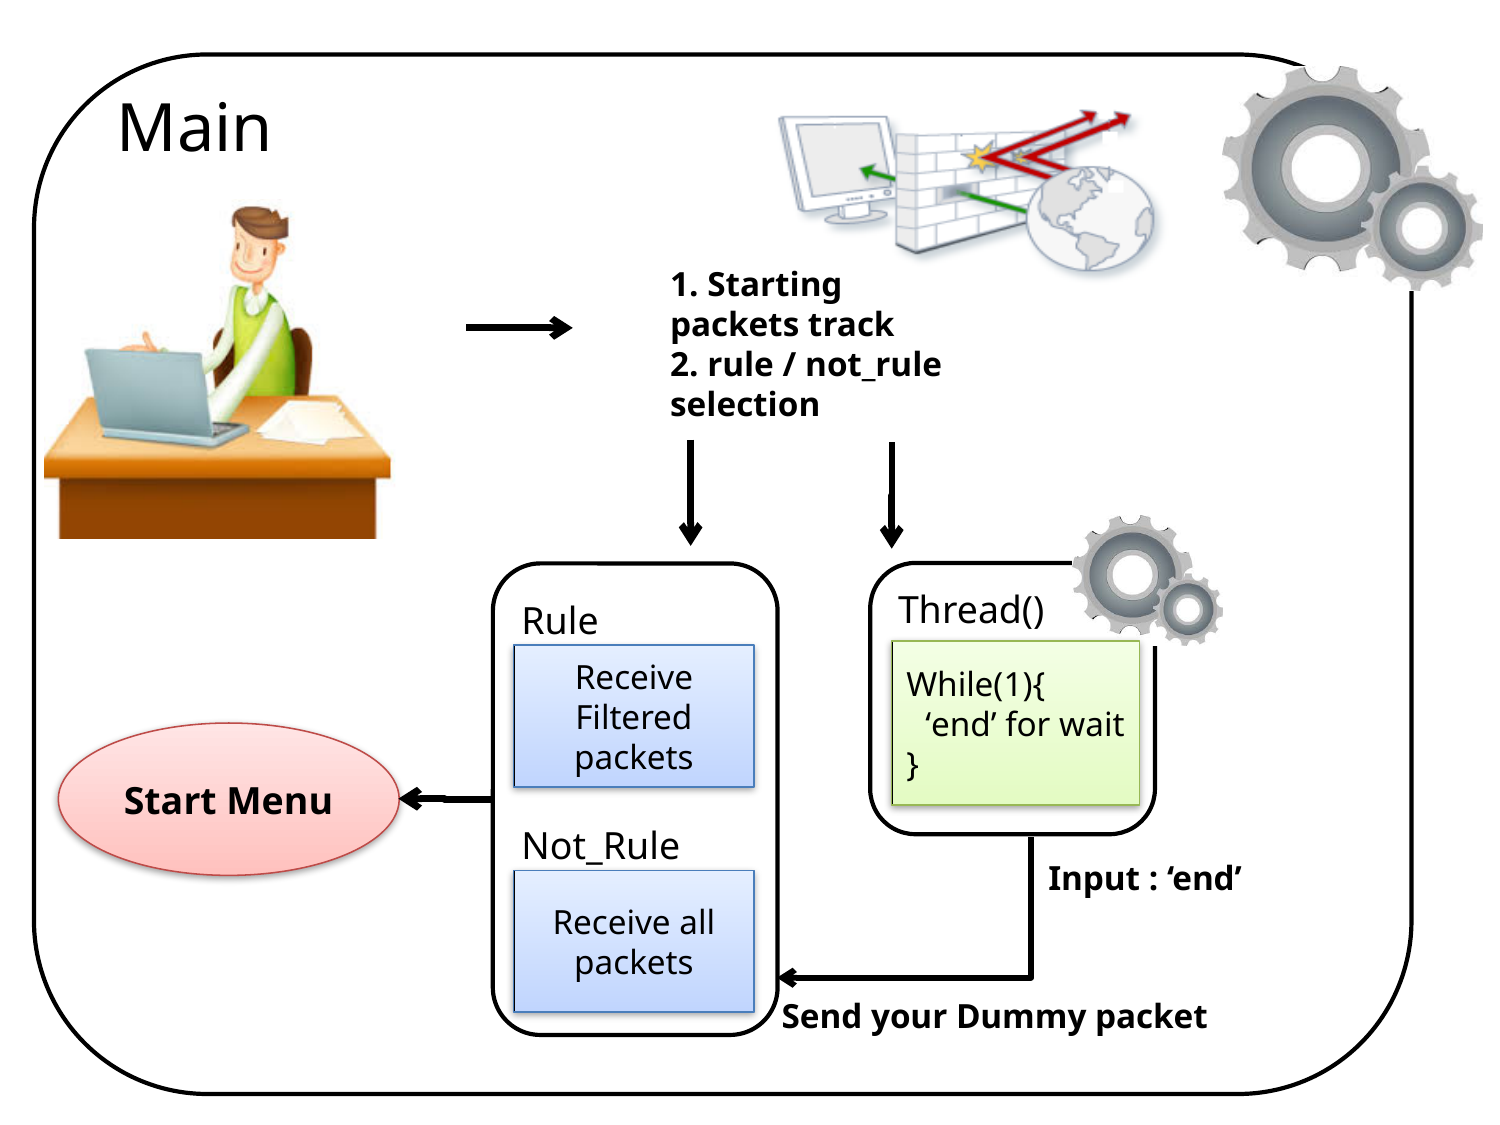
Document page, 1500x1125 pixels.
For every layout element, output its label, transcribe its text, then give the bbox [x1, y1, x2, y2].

text_box Receive Filtered packets [513, 644, 755, 788]
text_box Input : ‘end’ [1033, 849, 1258, 905]
text_box Send your Dummy packet [766, 987, 836, 1043]
text_box Rule Not_Rule [490, 561, 780, 1038]
text_box Send your Dummy packet [972, 987, 1278, 1043]
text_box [869, 515, 1223, 835]
text_box Receive all packets [513, 870, 755, 1013]
text_box Start Menu [57, 722, 400, 877]
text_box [655, 98, 1170, 433]
text_box Main [31, 52, 1414, 1097]
picture [1221, 65, 1483, 291]
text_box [833, 780, 975, 1035]
picture [44, 199, 408, 540]
